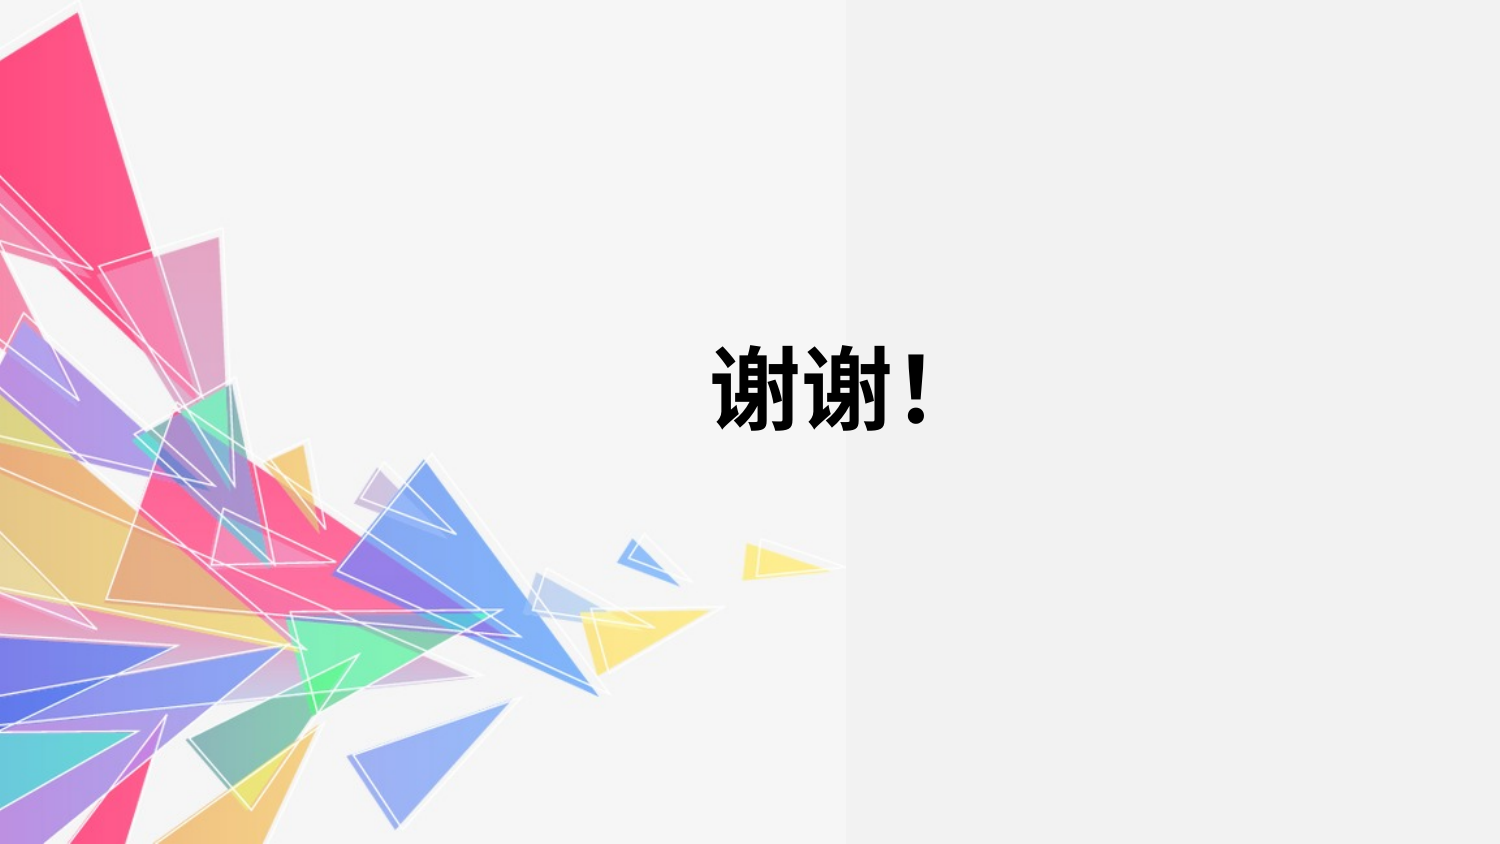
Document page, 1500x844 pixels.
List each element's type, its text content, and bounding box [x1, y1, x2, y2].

picture [0, 0, 846, 844]
text_box 谢谢！ [850, 326, 1429, 447]
